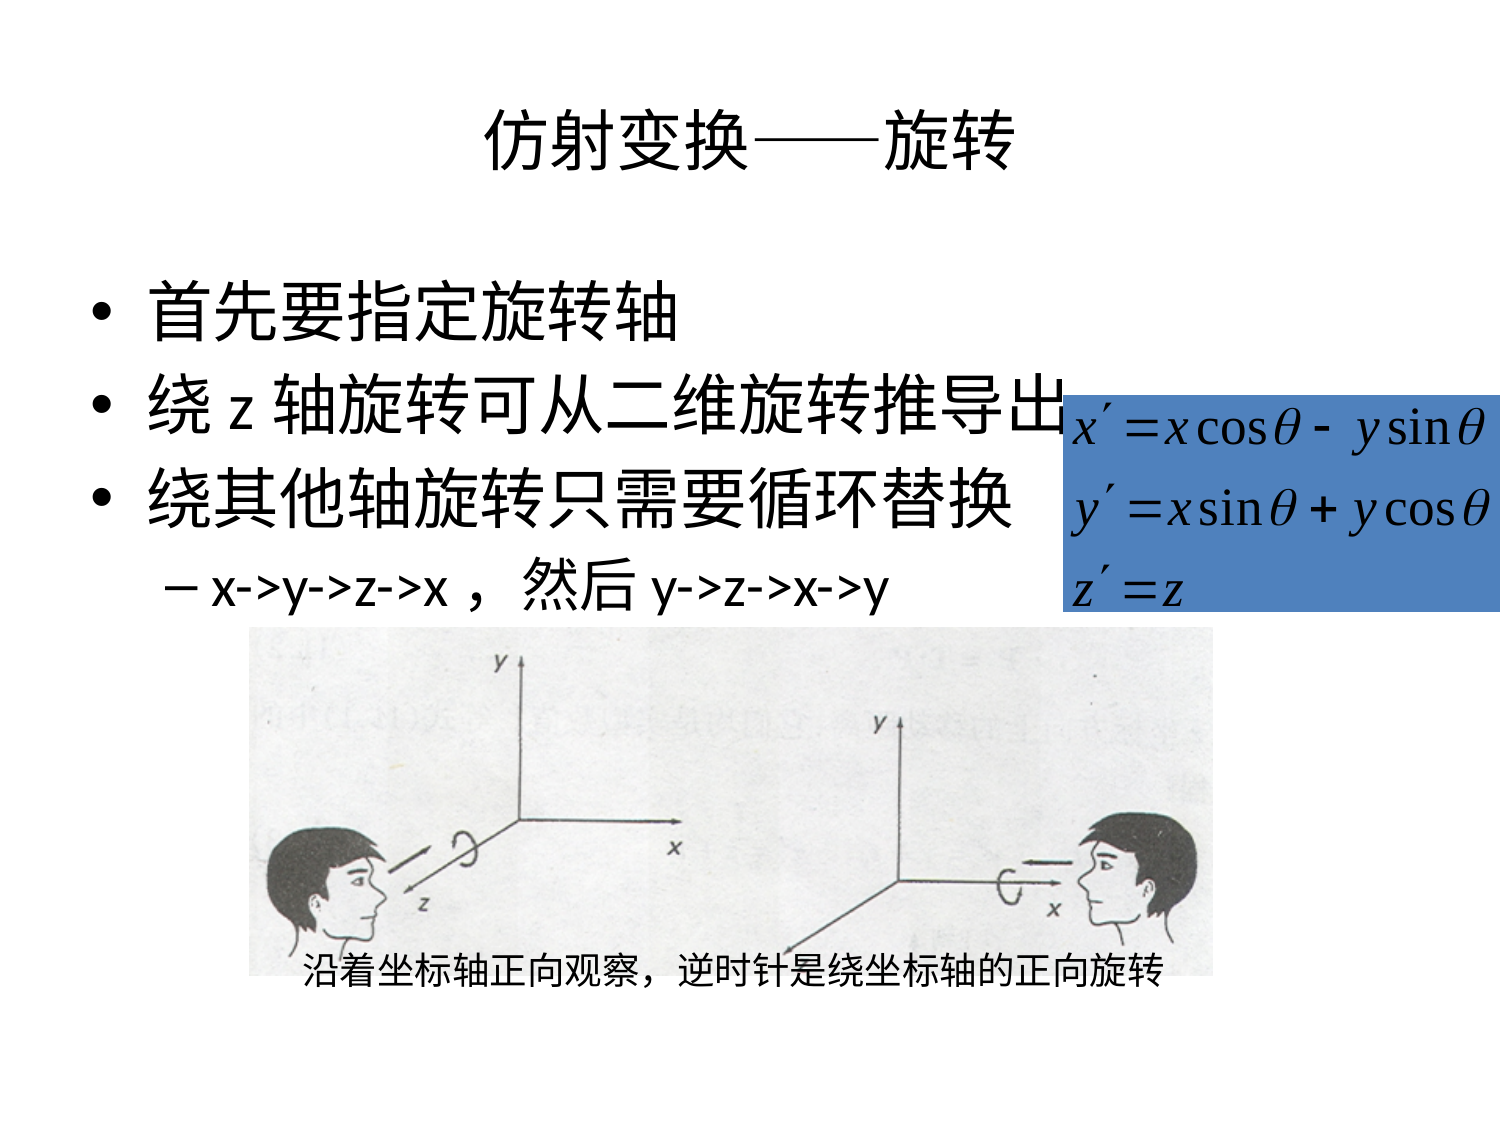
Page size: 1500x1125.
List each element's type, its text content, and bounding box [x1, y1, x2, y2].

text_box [249, 627, 1276, 1001]
list 首先要指定旋转轴 绕z轴旋转可从二维旋转推导出 绕其他轴旋转只需要循环替换 x->y->z->x，然后y->z->x->y [75, 512, 1425, 1005]
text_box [1062, 394, 1500, 613]
title 仿射变换——旋转 [75, 45, 1425, 233]
list 首先要指定旋转轴 绕z轴旋转可从二维旋转推导出 绕其他轴旋转只需要循环替换 x->y->z->x，然后y->z->x->y [75, 262, 1425, 511]
